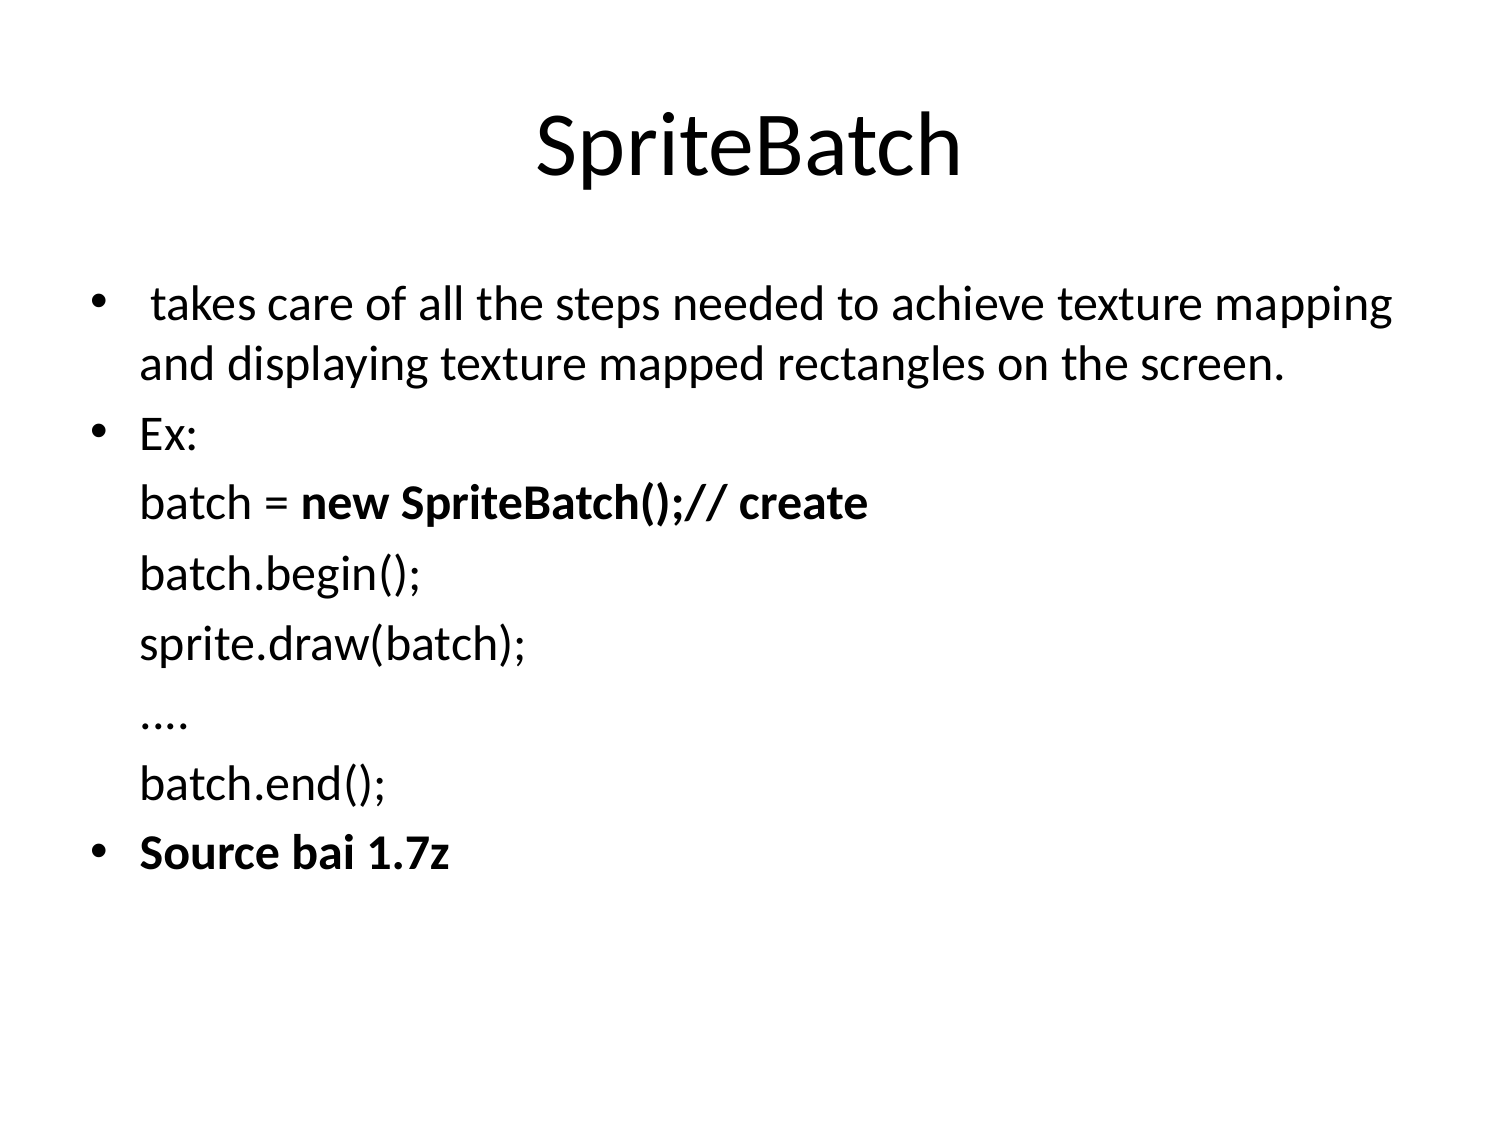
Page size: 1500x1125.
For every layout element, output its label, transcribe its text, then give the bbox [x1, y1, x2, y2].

list takes care of all the steps needed to achieve texture mapping and displaying texture mapped rectangles on the screen. Ex: batch = new SpriteBatch();// create batch.begin(); sprite.draw(batch); .... batch.end(); Source bai 1.7z [75, 262, 1425, 1005]
title SpriteBatch [75, 45, 1425, 233]
